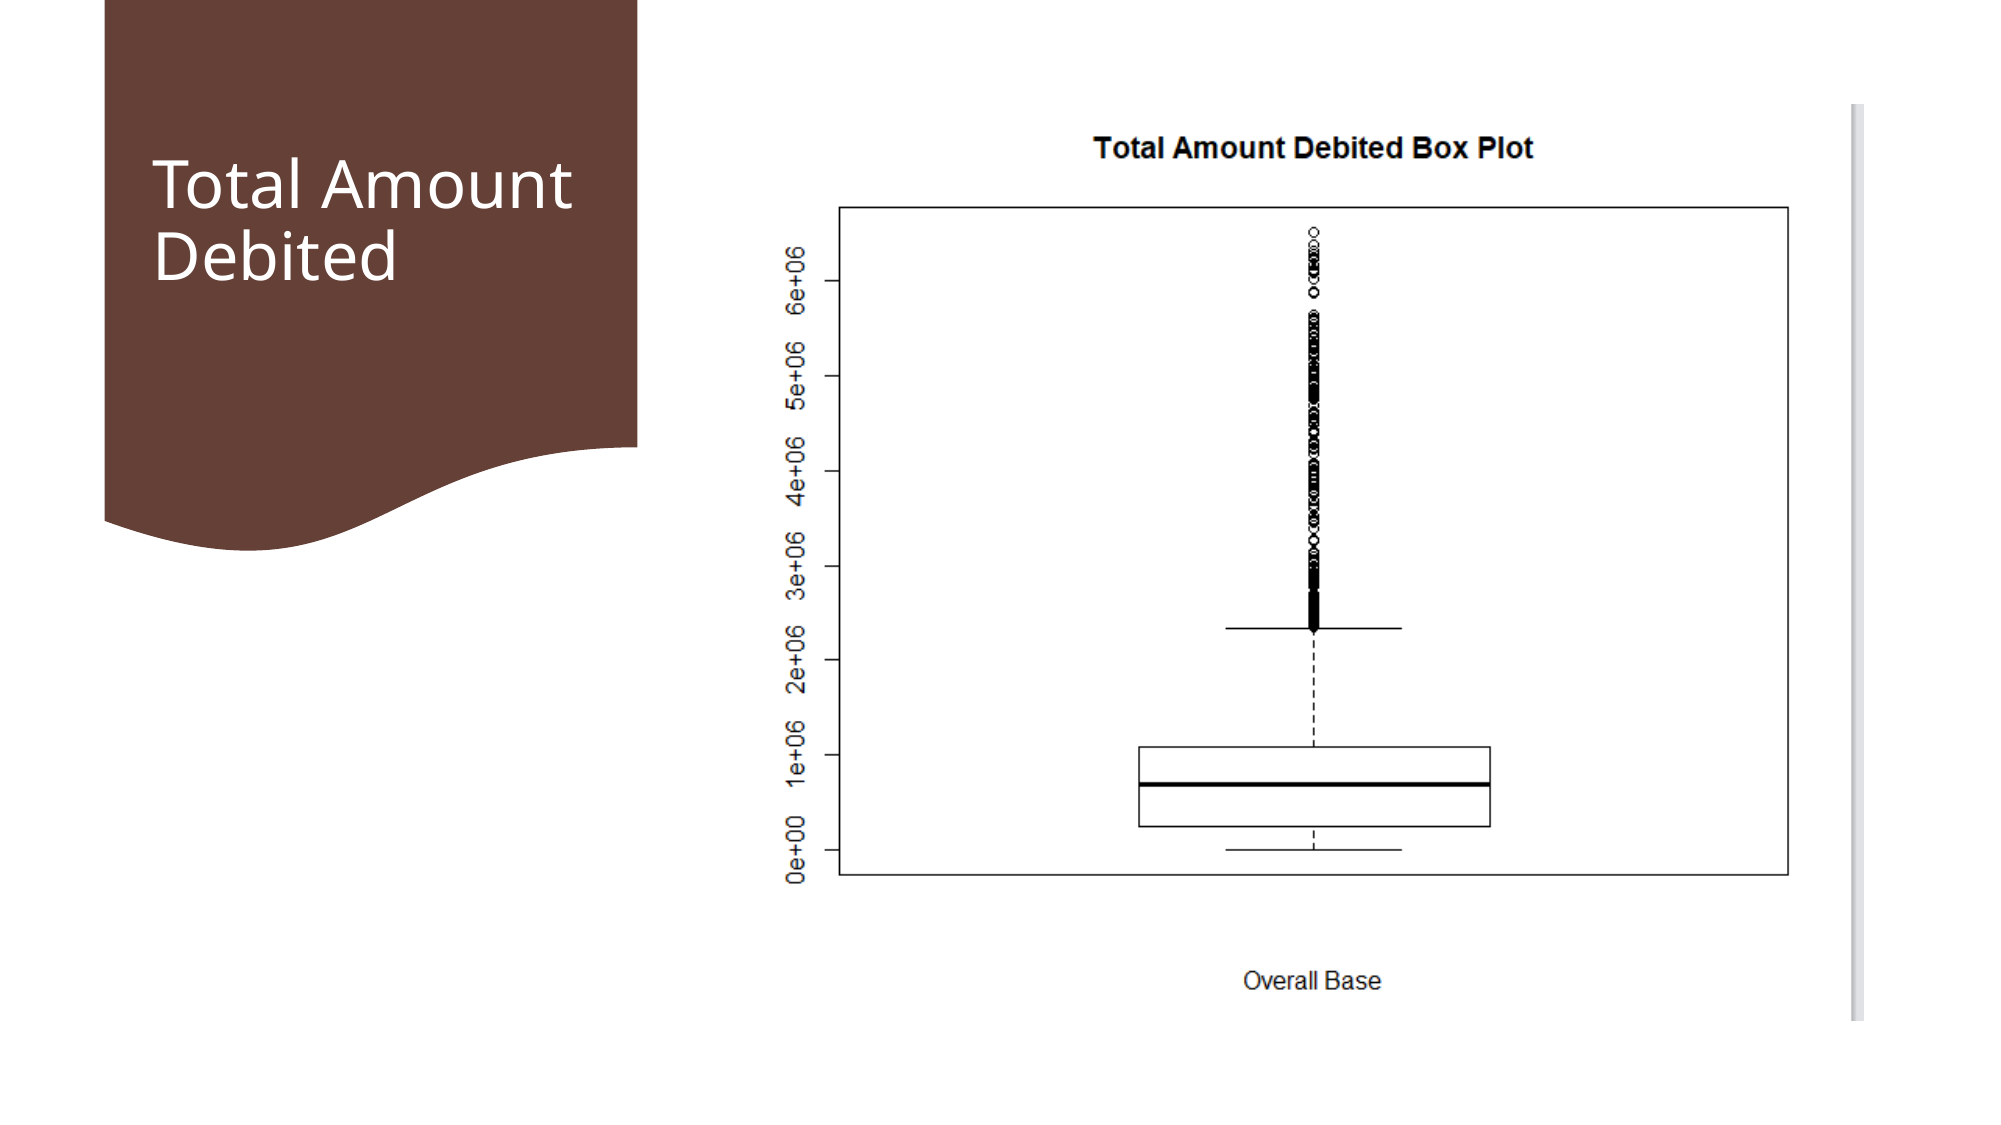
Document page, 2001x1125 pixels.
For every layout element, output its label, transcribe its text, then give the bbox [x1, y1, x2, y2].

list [722, 104, 1864, 1021]
text_box [103, 0, 639, 552]
title Total Amount Debited [137, 28, 604, 417]
